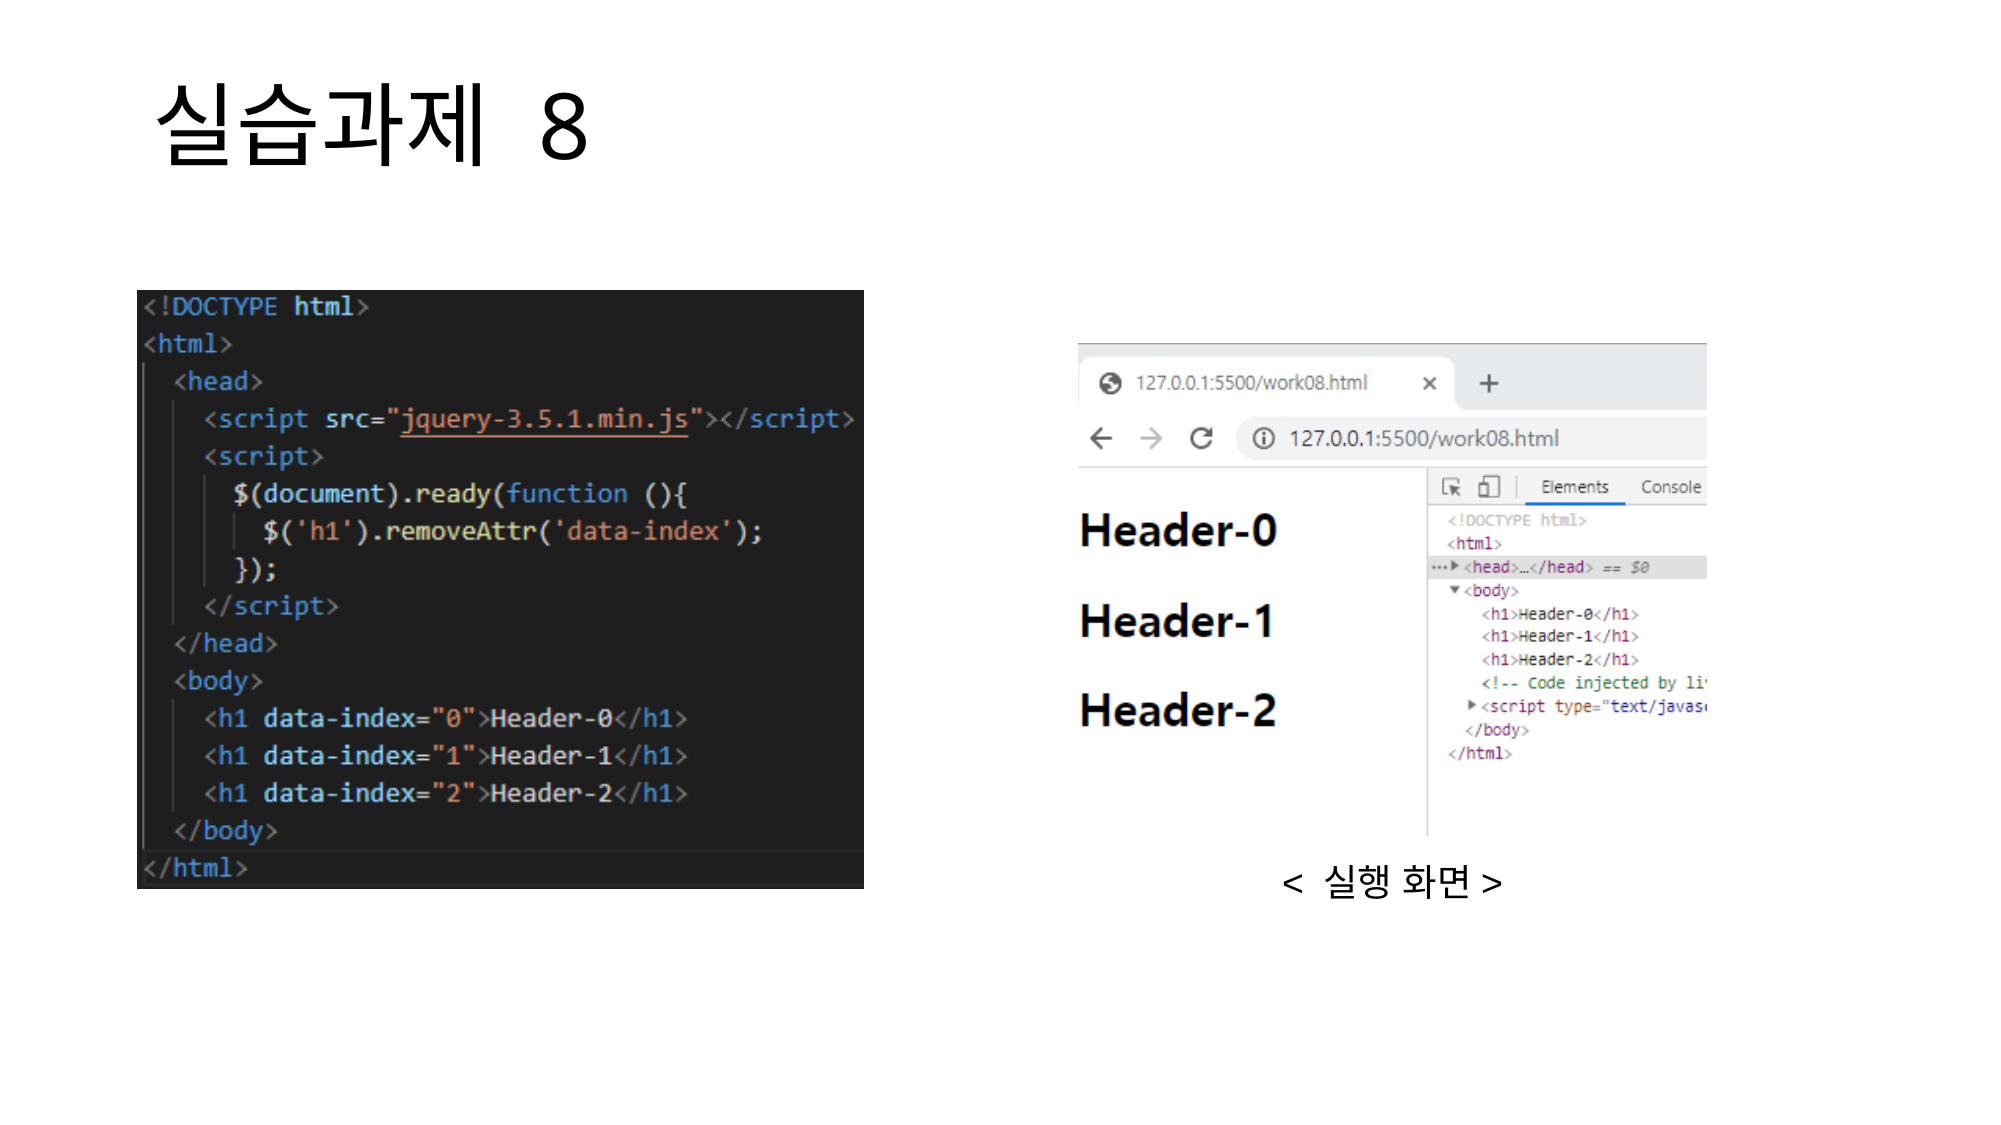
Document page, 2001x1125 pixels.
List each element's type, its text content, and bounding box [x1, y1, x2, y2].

picture [137, 290, 865, 889]
picture [1078, 343, 1707, 836]
text_box < 실행 화면> [1267, 851, 1519, 912]
title 실습과제 8 [137, 60, 1863, 200]
